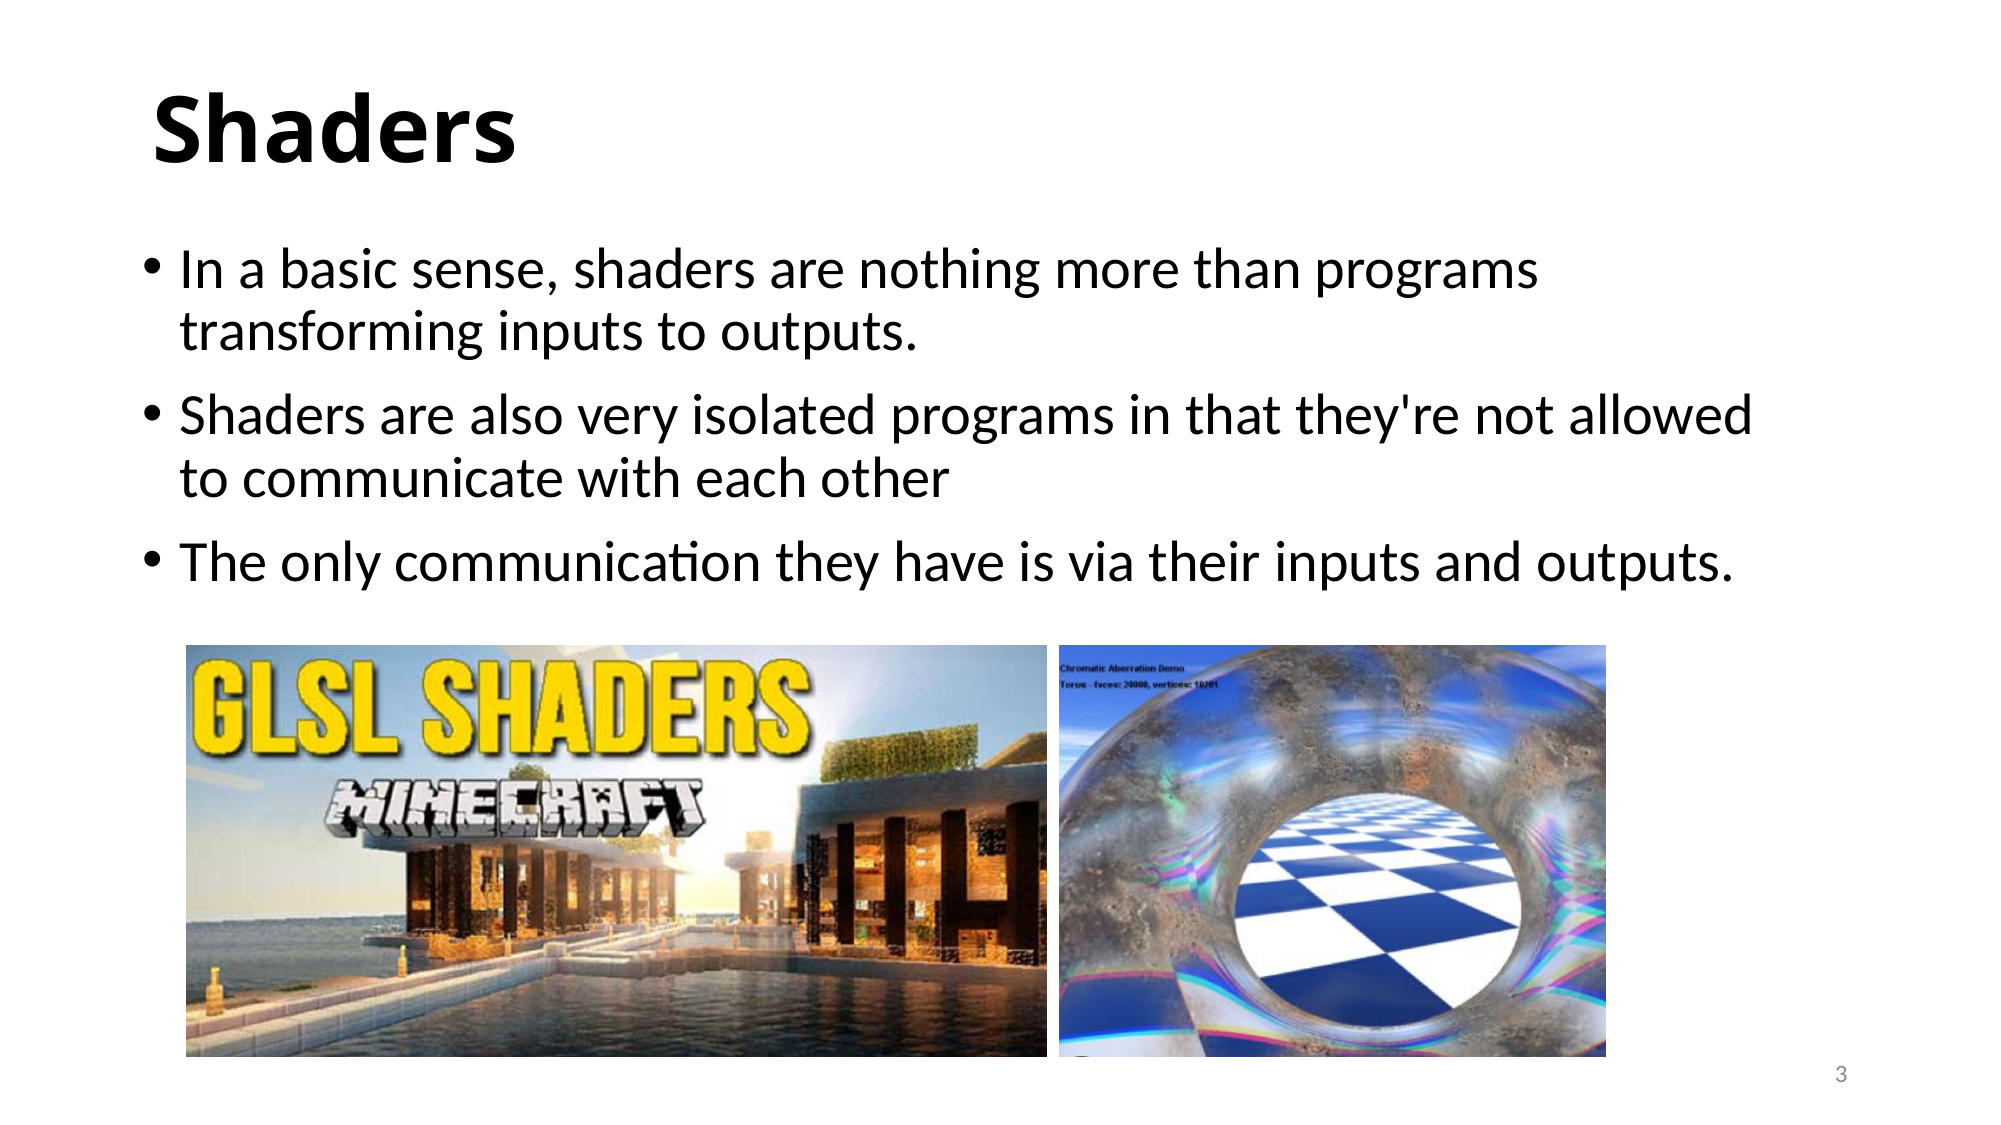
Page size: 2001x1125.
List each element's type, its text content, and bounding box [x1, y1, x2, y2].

title Shaders [137, 59, 1863, 207]
list In a basic sense, shaders are nothing more than programs transforming inputs to outputs. Shaders are also very isolated programs in that they're not allowed to communicate with each other The only communication they have is via their inputs and outputs. [127, 230, 1796, 639]
picture [186, 645, 1047, 1057]
slide_number 3 [1412, 1042, 1863, 1103]
picture [1059, 645, 1606, 1057]
